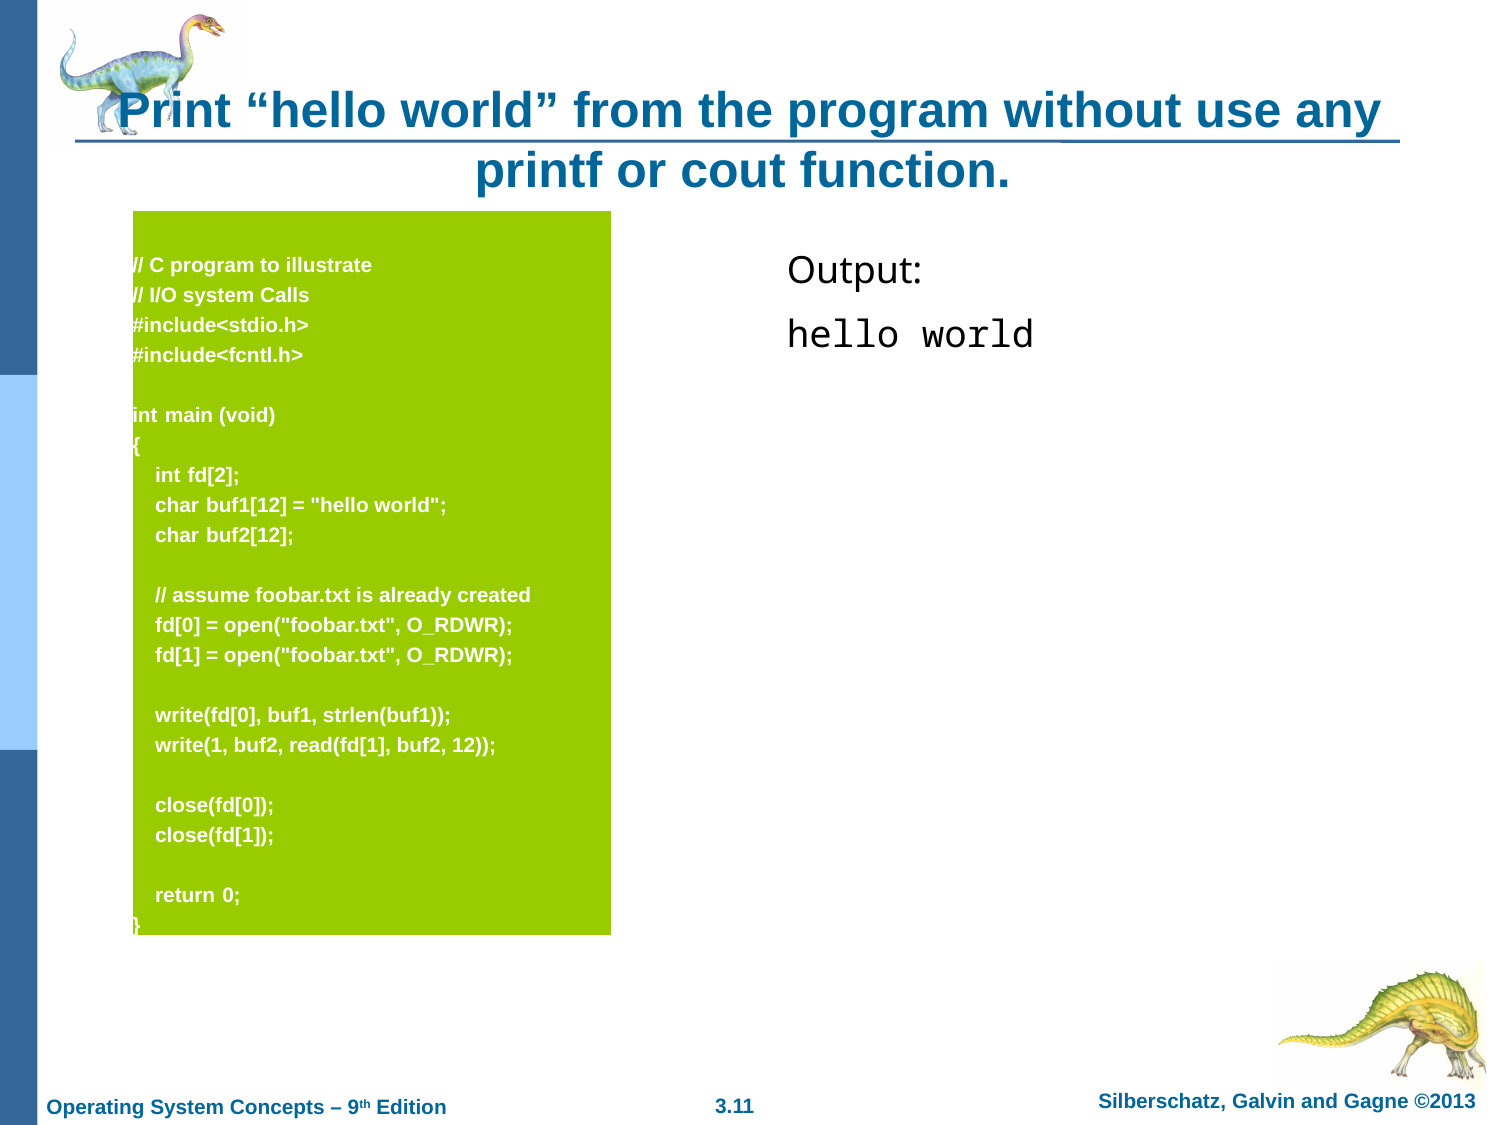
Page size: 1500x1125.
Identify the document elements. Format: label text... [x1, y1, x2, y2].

text_box Output: hello world [772, 235, 1459, 363]
picture [46, 0, 243, 149]
table_header // C program to illustrate // I/O system Calls #include<stdio.h> #include<fcntl.h> int main (void) { int fd[2]; char buf1[12] = "hello world"; char buf2[12]; // assume foobar.txt is already created fd[0] = open("foobar.txt", O_RDWR); fd[1] = open("foobar.txt", O_RDWR); write(fd[0], buf1, strlen(buf1)); write(1, buf2, read(fd[1], buf2, 12)); close(fd[0]); close(fd[1]); return 0; } [133, 211, 611, 935]
title Print “hello world” from the program without use any printf or cout function. [75, 21, 1425, 205]
picture [1275, 959, 1486, 1090]
